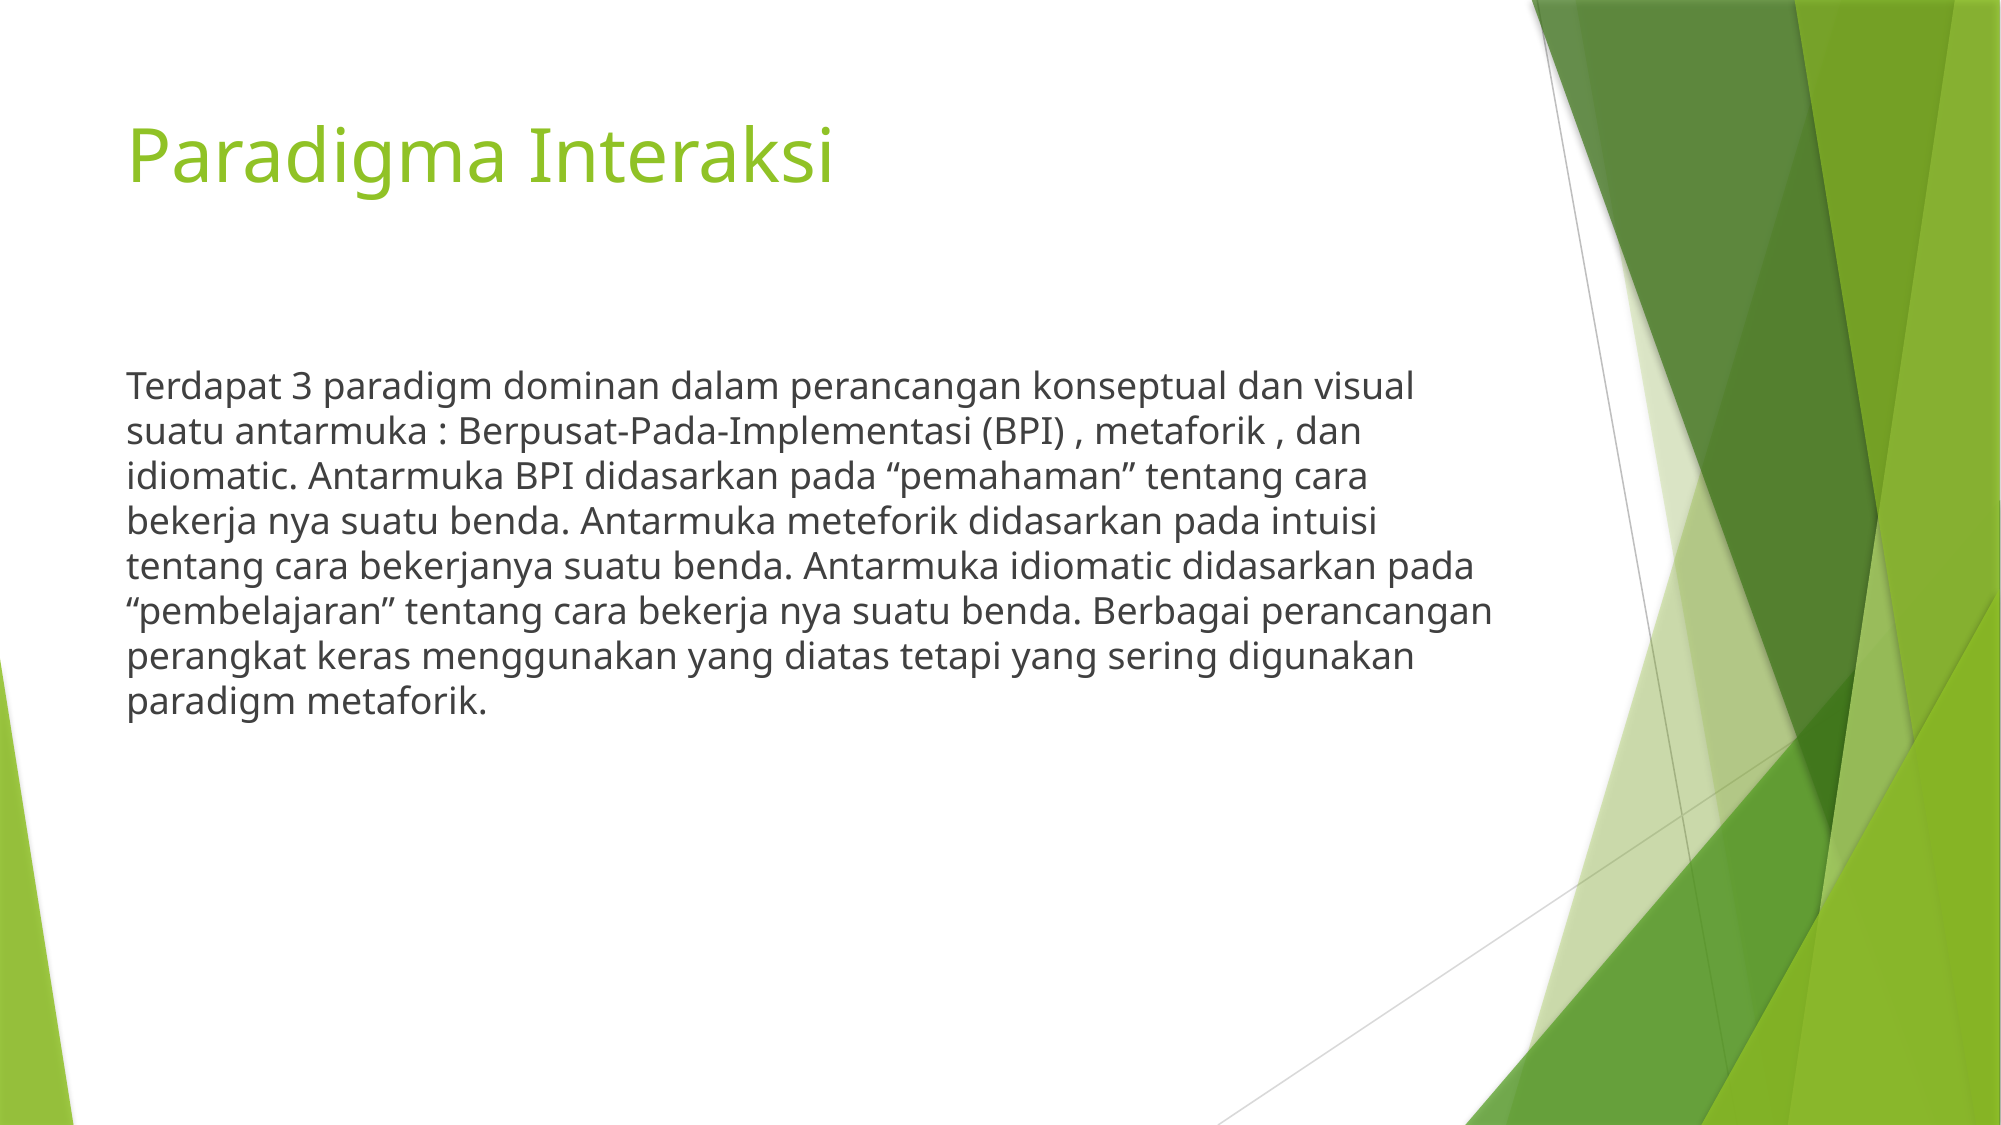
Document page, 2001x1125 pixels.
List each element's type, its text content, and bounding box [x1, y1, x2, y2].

list Terdapat 3 paradigm dominan dalam perancangan konseptual dan visual suatu antarmuka : Berpusat-Pada-Implementasi (BPI) , metaforik , dan idiomatic. Antarmuka BPI didasarkan pada “pemahaman” tentang cara bekerja nya suatu benda. Antarmuka meteforik didasarkan pada intuisi tentang cara bekerjanya suatu benda. Antarmuka idiomatic didasarkan pada “pembelajaran” tentang cara bekerja nya suatu benda. Berbagai perancangan perangkat keras menggunakan yang diatas tetapi yang sering digunakan paradigm metaforik. [111, 354, 1522, 992]
title Paradigma Interaksi [111, 99, 1522, 317]
